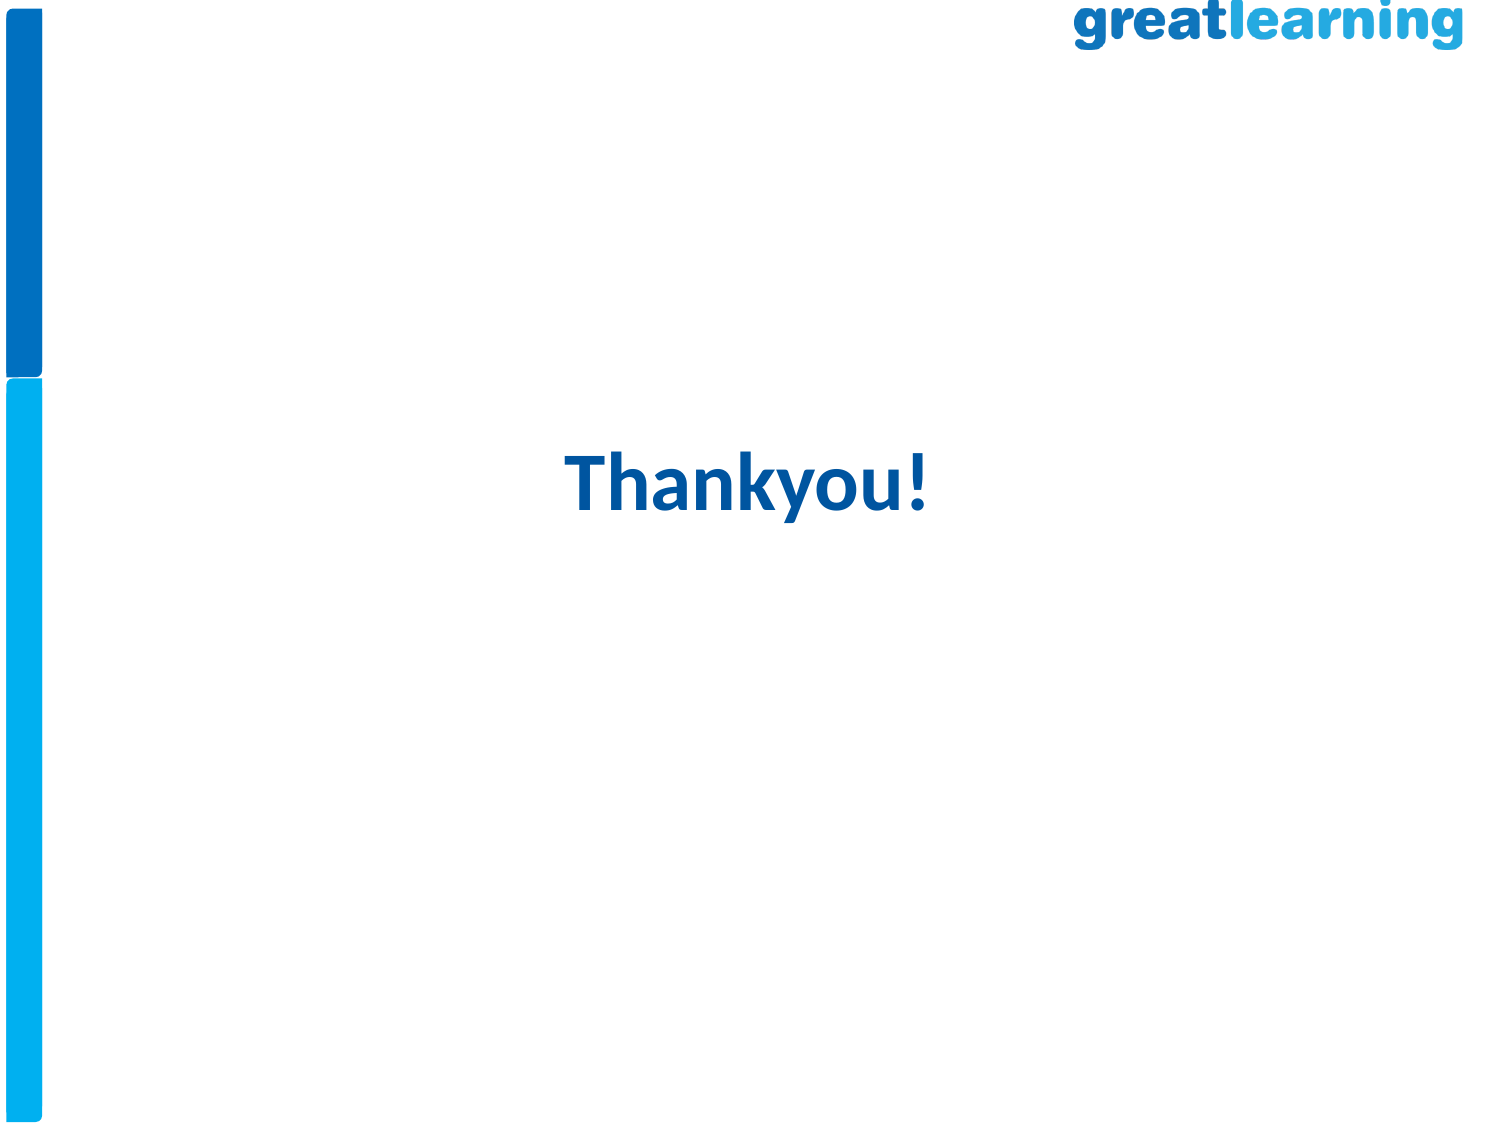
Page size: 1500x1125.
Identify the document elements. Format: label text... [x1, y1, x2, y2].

picture [1074, 0, 1463, 50]
text_box [6, 8, 43, 374]
text_box Thankyou! [549, 419, 1050, 579]
text_box [6, 378, 43, 1113]
